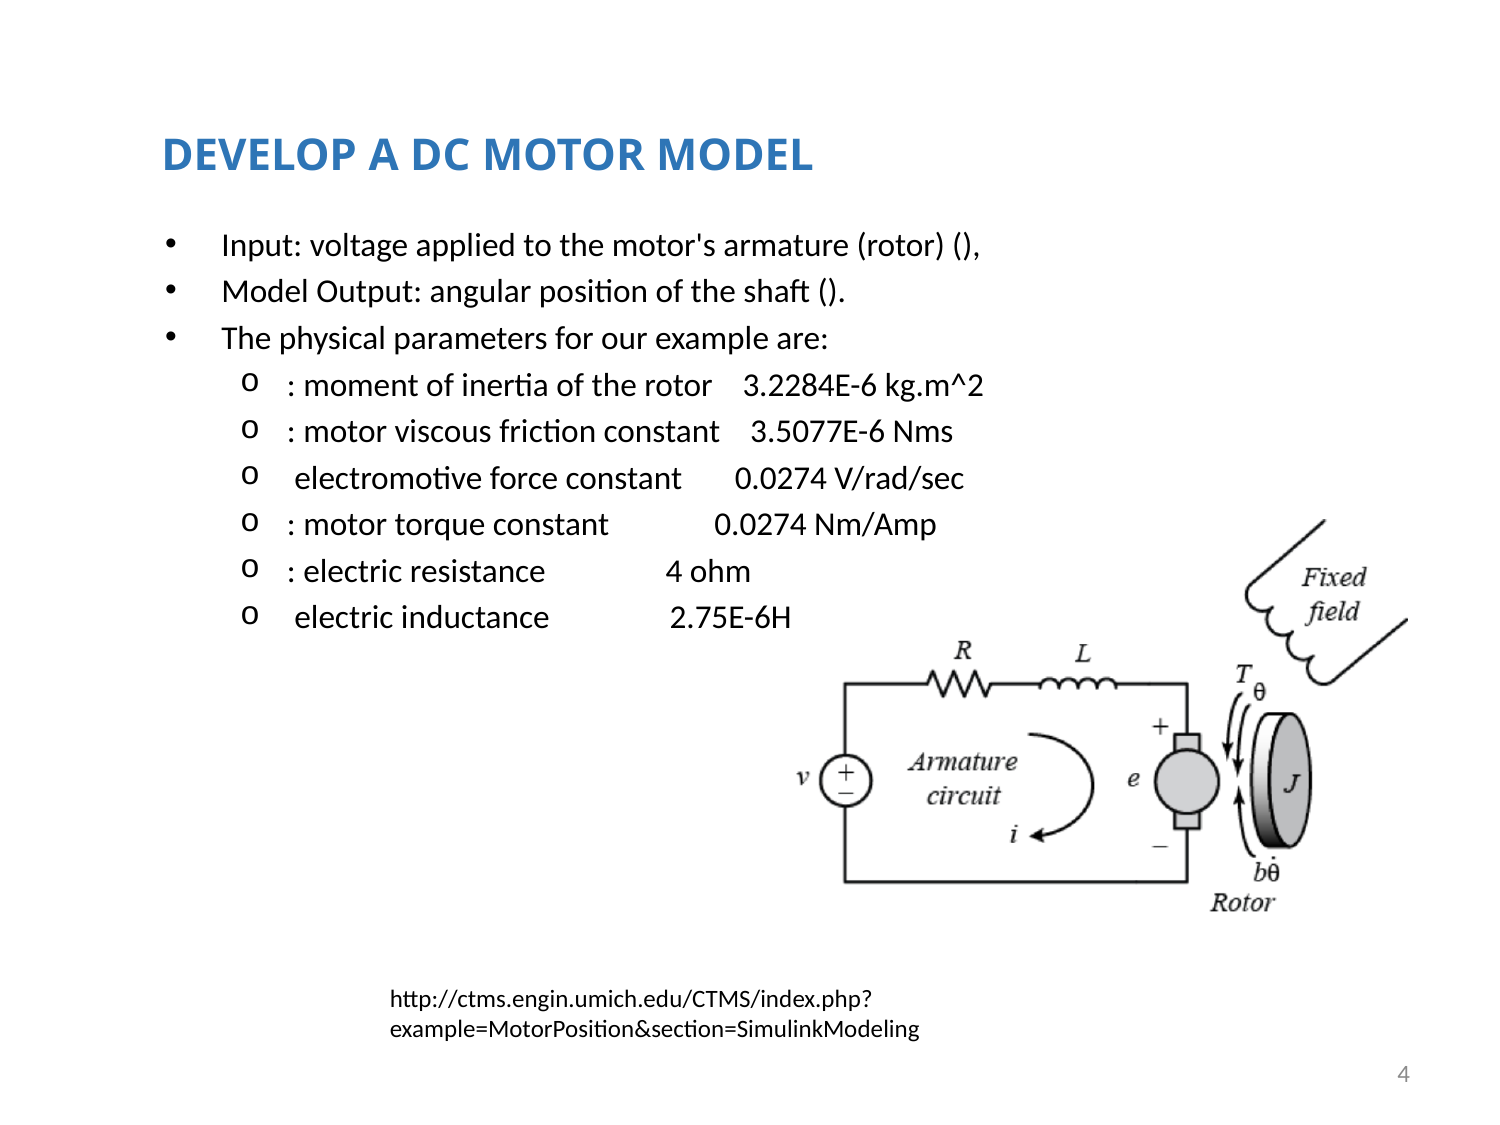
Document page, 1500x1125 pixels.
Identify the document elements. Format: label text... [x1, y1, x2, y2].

picture [699, 499, 1468, 942]
text_box DEVELOP A DC MOTOR MODEL [149, 74, 1401, 238]
slide_number 4 [1074, 1042, 1425, 1103]
text_box http://ctms.engin.umich.edu/CTMS/index.php?example=MotorPosition&section=SimulinkModeling [374, 974, 1125, 1050]
